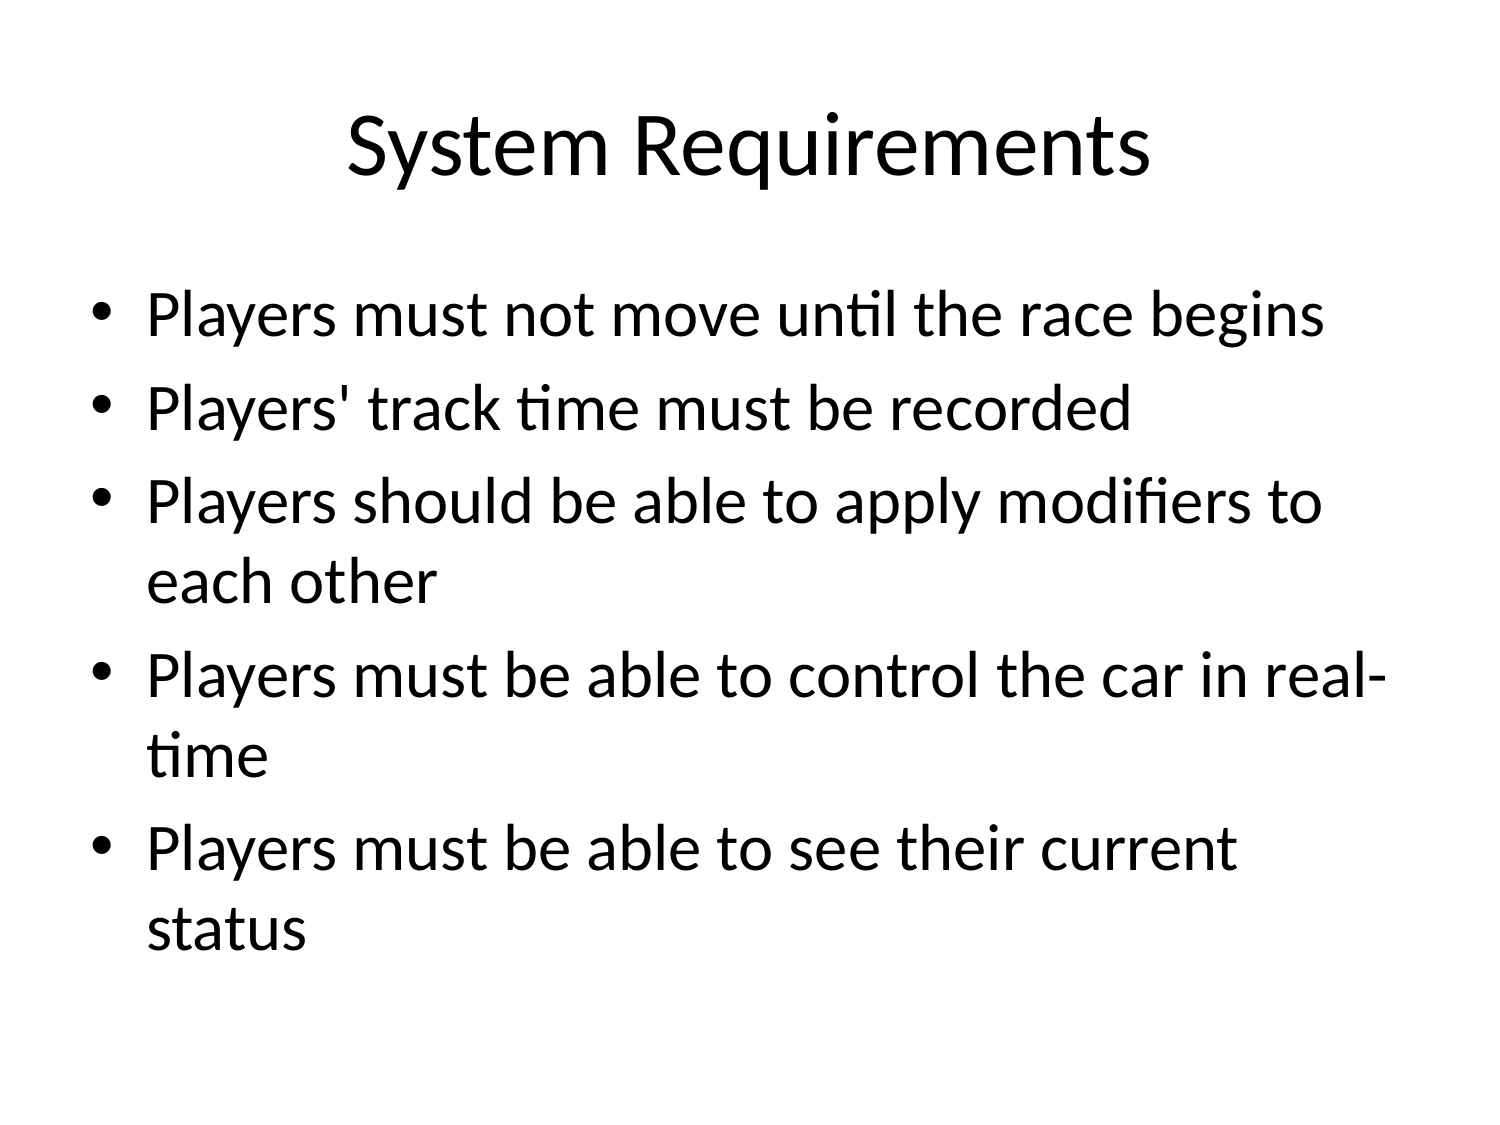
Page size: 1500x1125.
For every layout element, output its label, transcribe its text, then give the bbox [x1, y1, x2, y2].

list Players must not move until the race begins Players' track time must be recorded Players should be able to apply modifiers to each other Players must be able to control the car in real-time Players must be able to see their current status [75, 262, 1425, 1005]
title System Requirements [75, 45, 1425, 233]
